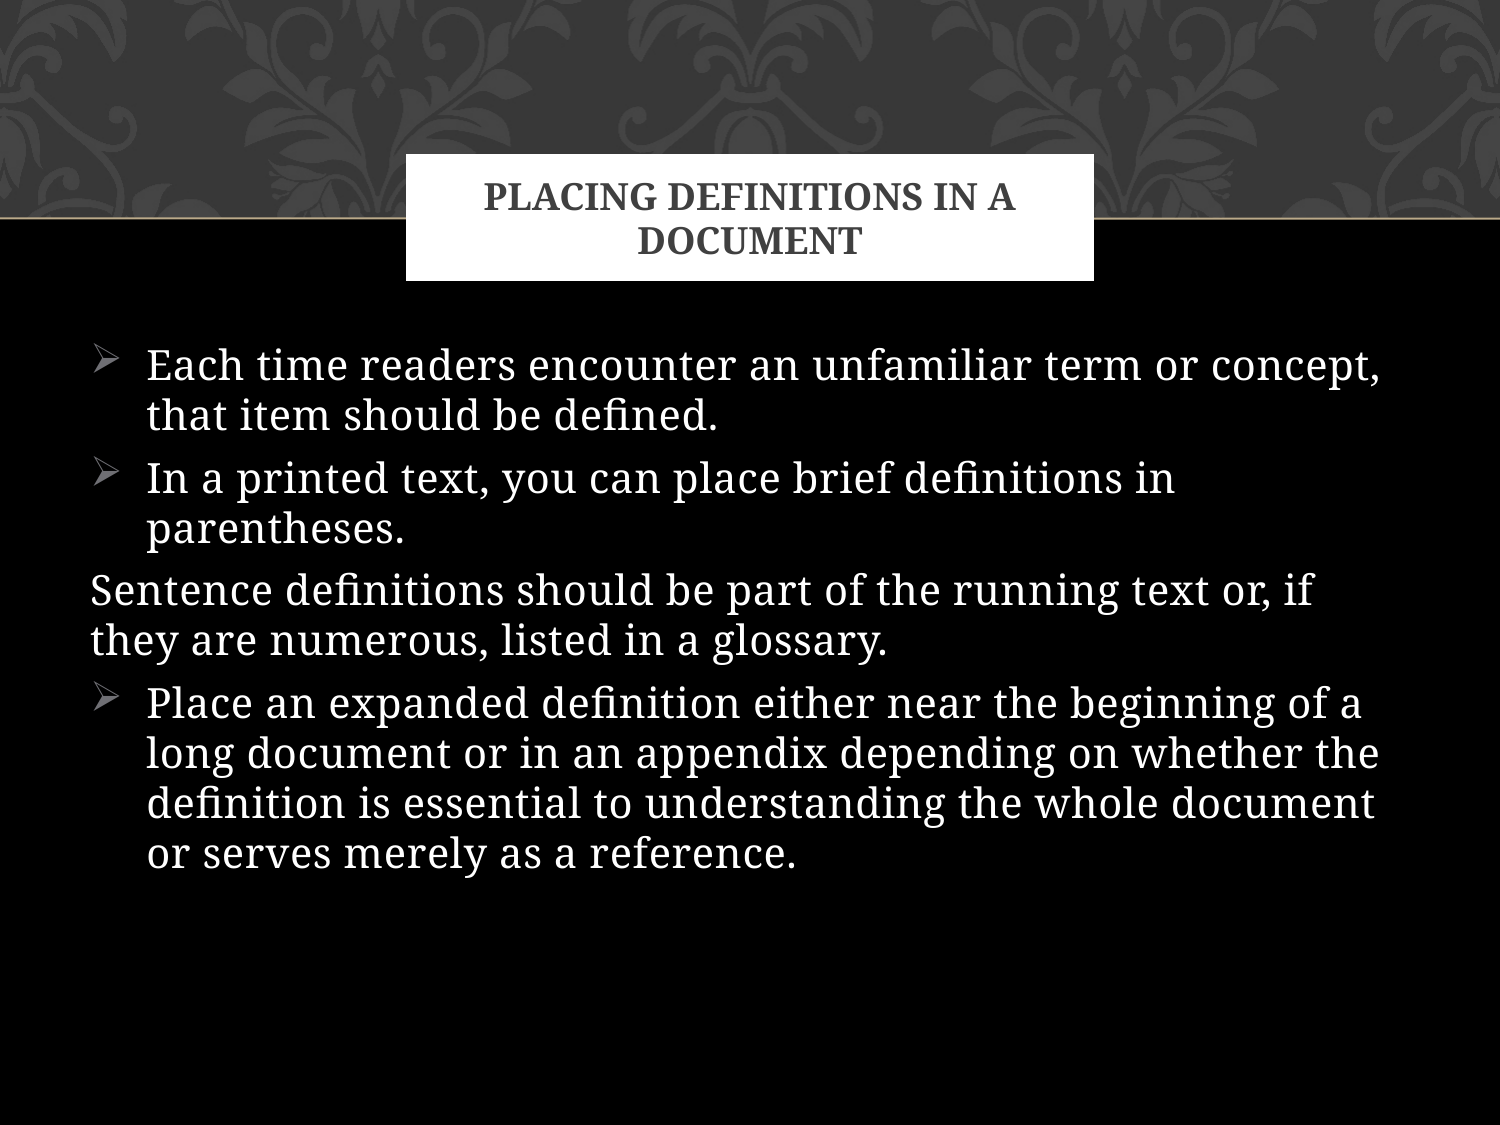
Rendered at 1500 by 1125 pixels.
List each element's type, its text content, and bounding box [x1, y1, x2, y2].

title Placing definitions in a document [406, 154, 1094, 281]
list Each time readers encounter an unfamiliar term or concept, that item should be defined. In a printed text, you can place brief definitions in parentheses. Sentence definitions should be part of the running text or, if they are numerous, listed in a glossary. Place an expanded definition either near the beginning of a long document or in an appendix depending on whether the definition is essential to understanding the whole document or serves merely as a reference. [75, 331, 1425, 1000]
